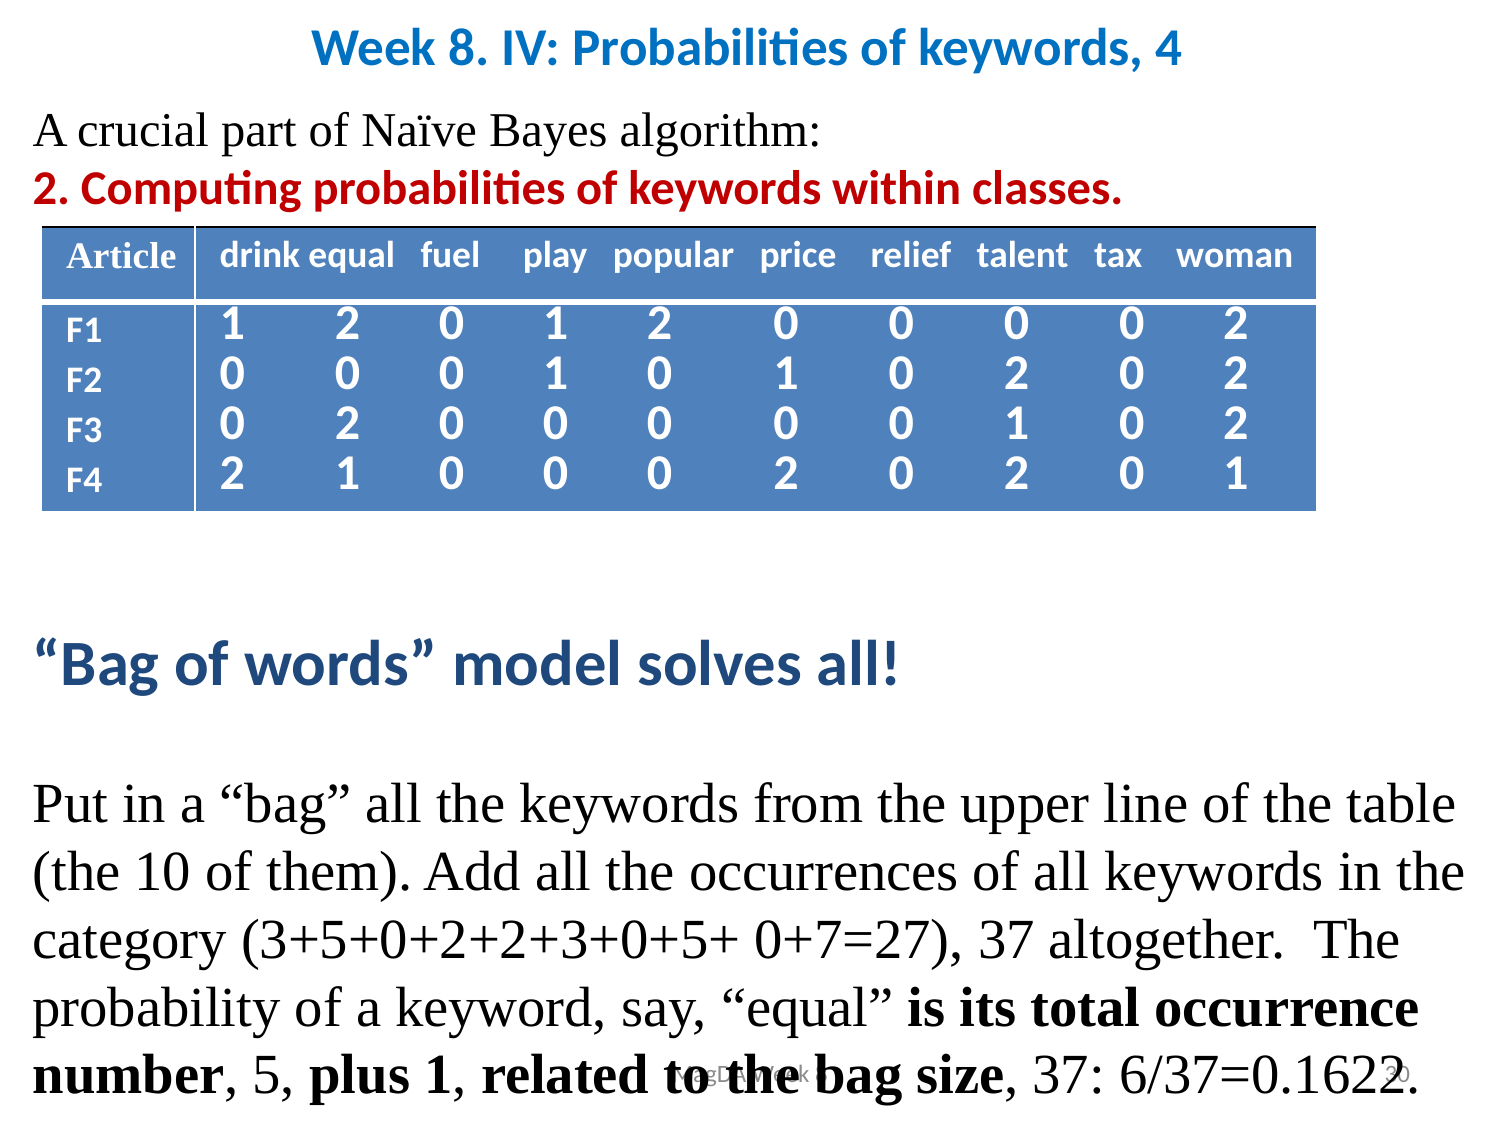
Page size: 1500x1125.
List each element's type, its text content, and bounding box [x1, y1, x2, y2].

title Week 8. IV: Probabilities of keywords, 4 [29, 3, 1466, 85]
footer MagDA Week 8 [512, 1042, 988, 1103]
table_header Article [42, 228, 194, 299]
list A crucial part of Naïve Bayes algorithm: 2. Computing probabilities of keywords within classes. “Bag of words” model solves all! Put in a “bag” all the keywords from the upper line of the table (the 10 of them). Add all the occurrences of all keywords in the category (3+5+0+2+2+3+0+5+ 0+7=27), 37 altogether. The probability of a keyword, say, “equal” is its total occurrence number, 5, plus 1, related to the bag size, 37: 6/37=0.1622. [17, 90, 1500, 1125]
table_cell 1 2 0 1 2 0 0 0 0 2 0 0 0 1 0 1 0 2 0 2 0 2 0 0 0 0 0 1 0 2 2 1 0 0 0 2 0 2 0 1 [196, 305, 1316, 511]
table_header drink equal fuel play popular price relief talent tax woman [196, 228, 1316, 299]
slide_number 30 [1074, 1042, 1425, 1103]
table_cell F1 F2 F3 F4 [42, 305, 194, 511]
